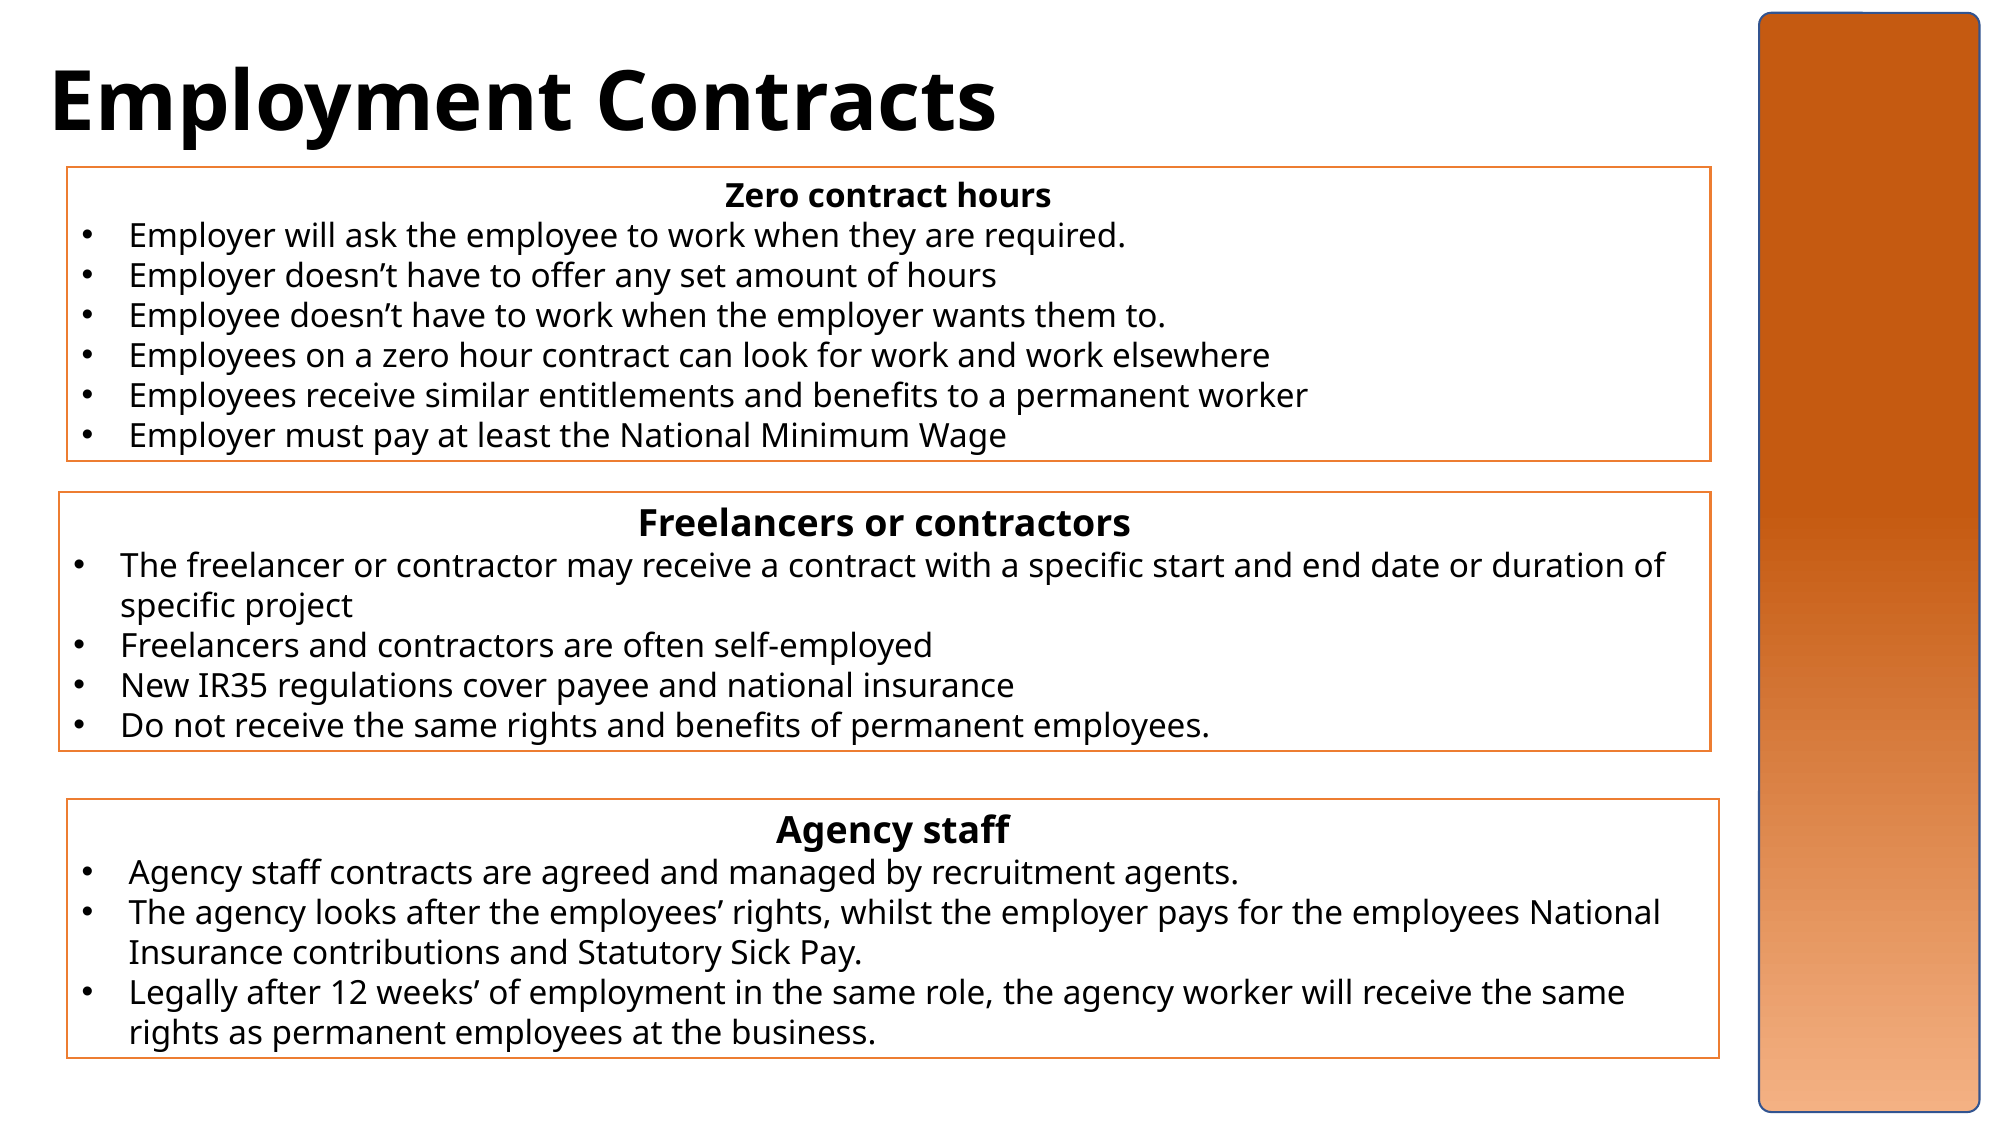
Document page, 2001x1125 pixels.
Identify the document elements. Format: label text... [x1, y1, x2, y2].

slide_number 11 [1412, 1042, 1863, 1103]
text_box Employment Contracts [34, 51, 1758, 157]
text_box Freelancers or contractors The freelancer or contractor may receive a contract with a specific start and end date or duration of specific project Freelancers and contractors are often self-employed New IR35 regulations cover payee and national insurance Do not receive the same rights and benefits of permanent employees. [58, 491, 1712, 752]
text_box Agency staff Agency staff contracts are agreed and managed by recruitment agents. The agency looks after the employees’ rights, whilst the employer pays for the employees National Insurance contributions and Statutory Sick Pay. Legally after 12 weeks’ of employment in the same role, the agency worker will receive the same rights as permanent employees at the business. [66, 798, 1720, 1059]
text_box Zero contract hours Employer will ask the employee to work when they are required. Employer doesn’t have to offer any set amount of hours Employee doesn’t have to work when the employer wants them to. Employees on a zero hour contract can look for work and work elsewhere Employees receive similar entitlements and benefits to a permanent worker Employer must pay at least the National Minimum Wage [66, 166, 1712, 462]
text_box [1757, 11, 1981, 1114]
